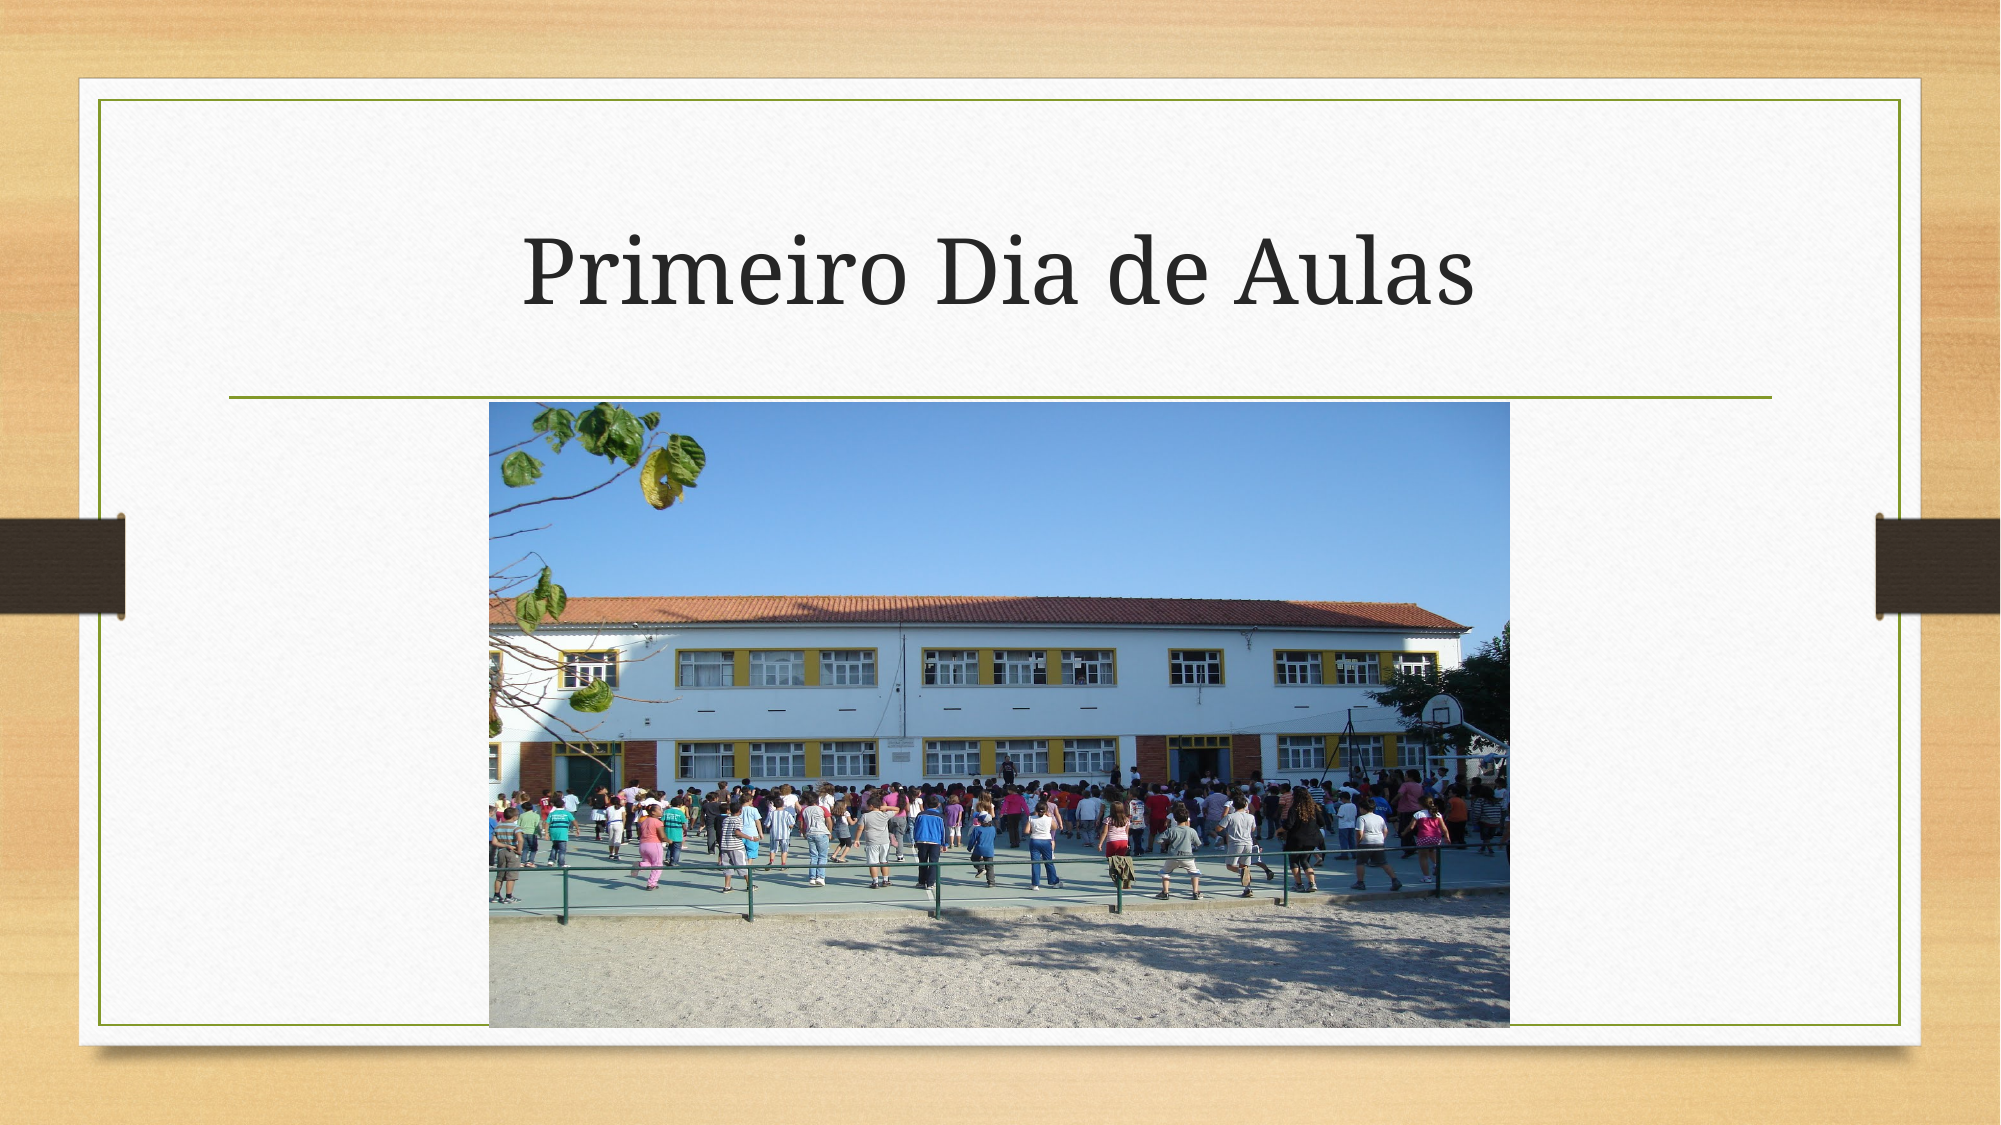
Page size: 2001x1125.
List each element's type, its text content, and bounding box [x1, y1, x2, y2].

picture [0, 0, 2001, 1125]
title Primeiro Dia de Aulas [212, 161, 1788, 375]
